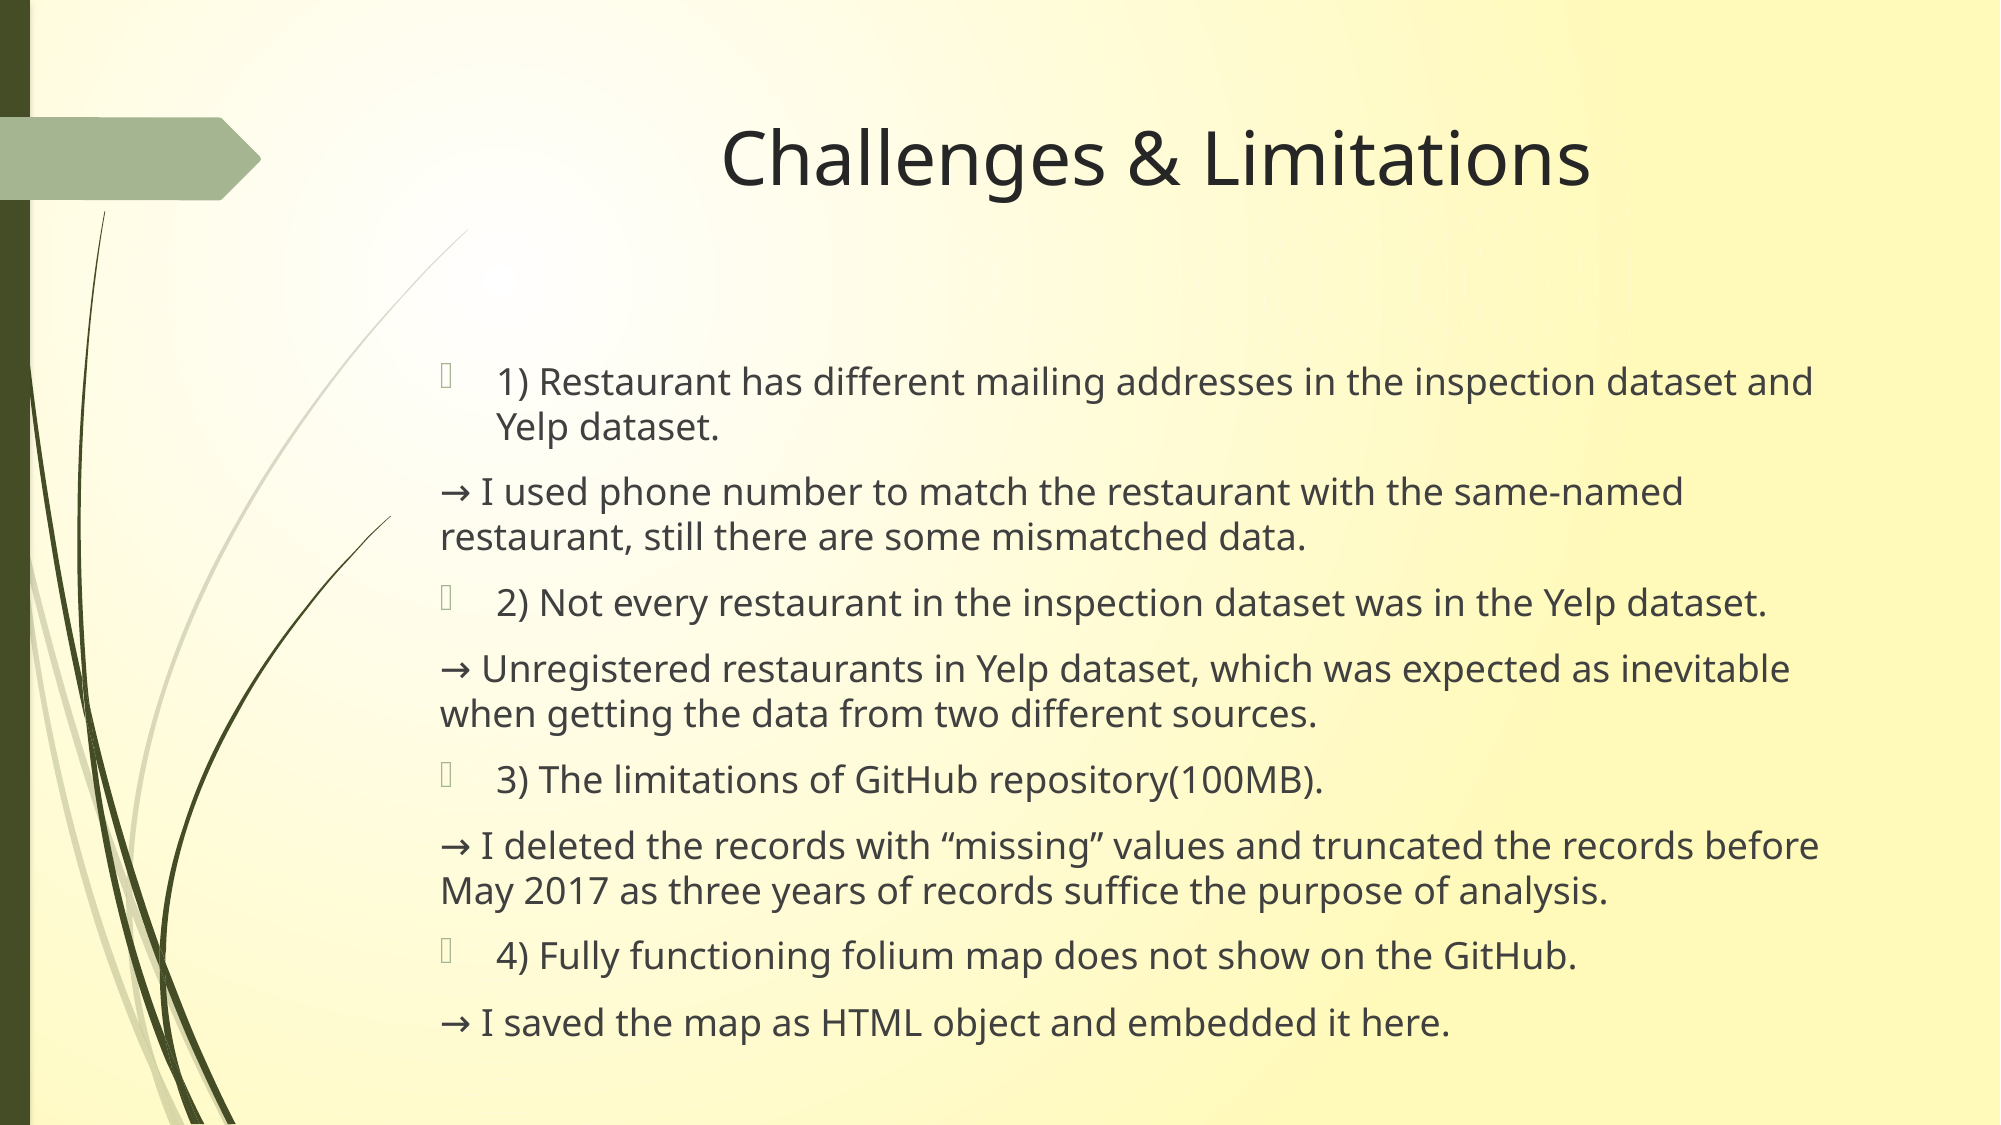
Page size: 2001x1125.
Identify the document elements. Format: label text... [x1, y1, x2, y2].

title Challenges & Limitations [425, 102, 1888, 313]
list 1) Restaurant has different mailing addresses in the inspection dataset and Yelp dataset. → I used phone number to match the restaurant with the same-named restaurant, still there are some mismatched data. 2) Not every restaurant in the inspection dataset was in the Yelp dataset. → Unregistered restaurants in Yelp dataset, which was expected as inevitable when getting the data from two different sources. 3) The limitations of GitHub repository(100MB). → I deleted the records with “missing” values and truncated the records before May 2017 as three years of records suffice the purpose of analysis. 4) Fully functioning folium map does not show on the GitHub. → I saved the map as HTML object and embedded it here. [424, 350, 1888, 1055]
